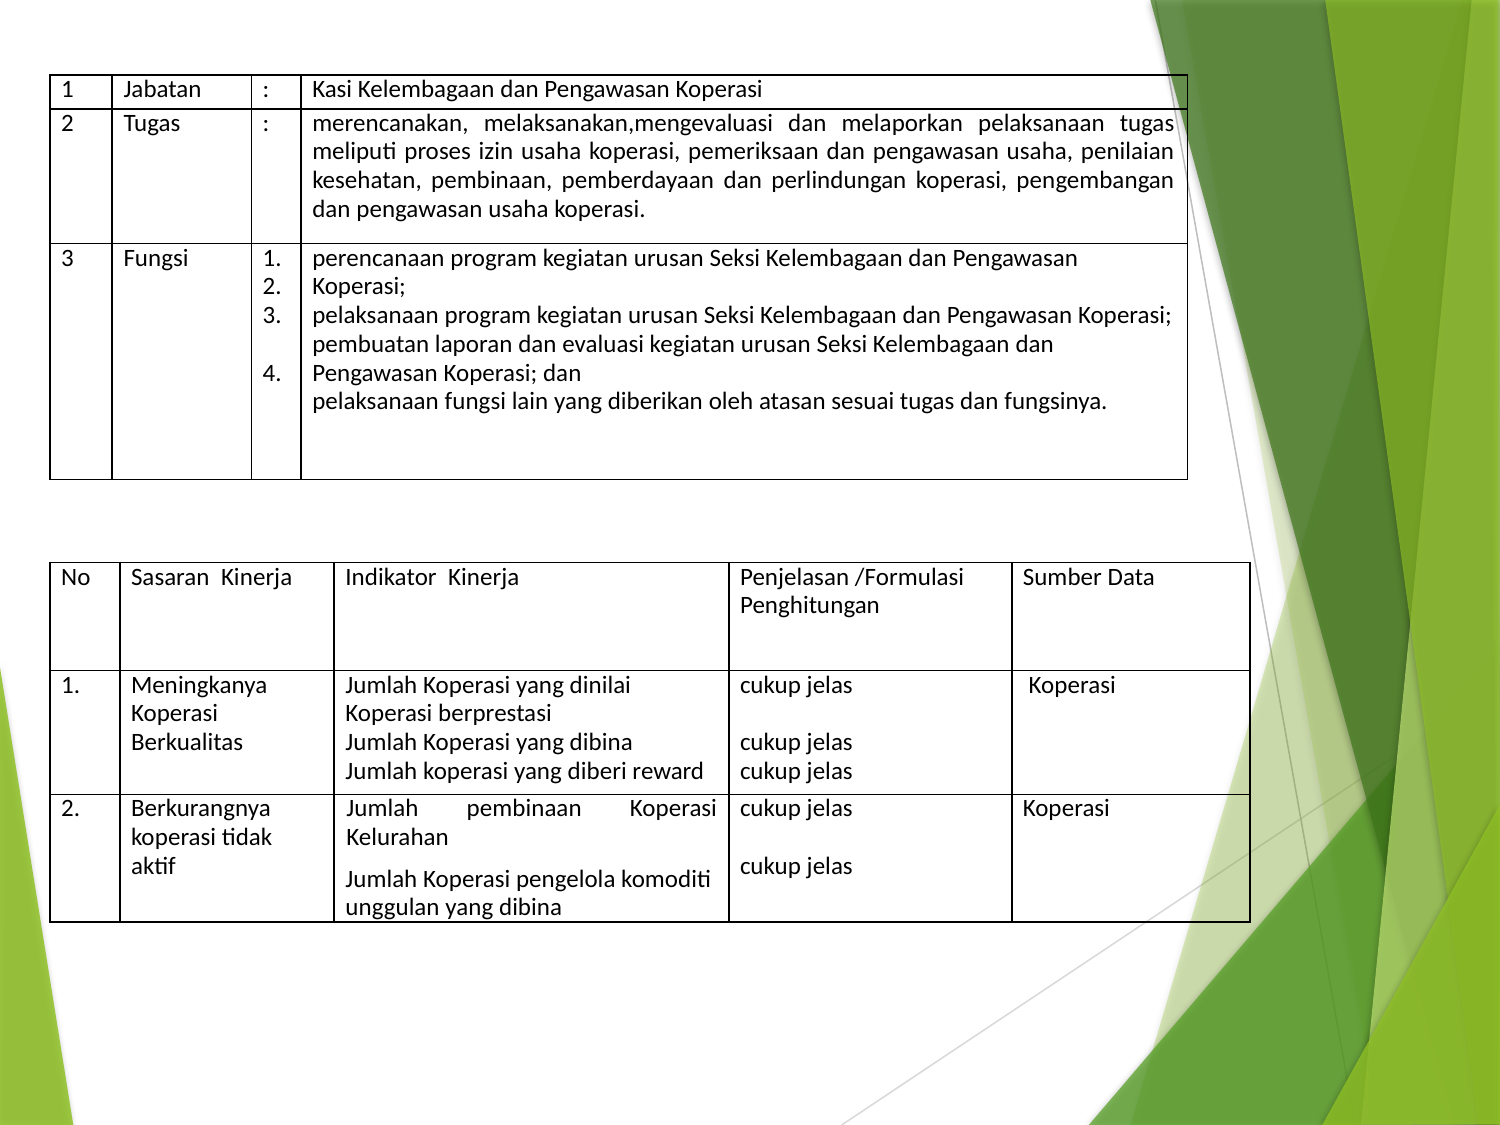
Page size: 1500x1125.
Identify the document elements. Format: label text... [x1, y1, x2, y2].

table_cell Tugas [113, 110, 251, 243]
table_cell Jumlah Koperasi yang dinilai Koperasi berprestasi Jumlah Koperasi yang dibina Jumlah koperasi yang diberi reward [335, 671, 728, 794]
table_cell 2. [51, 795, 119, 921]
table_cell 3 [51, 244, 111, 479]
table_cell cukup jelas cukup jelas cukup jelas [730, 671, 1011, 794]
table_header Kasi Kelembagaan dan Pengawasan Koperasi [302, 76, 1187, 108]
table_header Indikator Kinerja [335, 563, 728, 670]
table_cell Meningkanya Koperasi Berkualitas [121, 671, 333, 794]
table_cell : [252, 110, 300, 243]
table_cell Jumlah pembinaan Koperasi Kelurahan Jumlah Koperasi pengelola komoditi unggulan yang dibina [335, 795, 728, 921]
table_cell 2 [51, 110, 111, 243]
table_cell Fungsi [113, 244, 251, 479]
table_cell 1. 2. 3. 4. [252, 244, 300, 479]
table_cell 1. [51, 671, 119, 794]
table_header Sumber Data [1013, 563, 1249, 670]
table_header Sasaran Kinerja [121, 563, 333, 670]
table_cell cukup jelas cukup jelas [730, 795, 1011, 921]
table_cell Koperasi [1013, 795, 1249, 921]
table_header 1 [51, 76, 111, 108]
table_header Penjelasan /Formulasi Penghitungan [730, 563, 1011, 670]
table_header Jabatan [113, 76, 251, 108]
table_cell Berkurangnya koperasi tidak aktif [121, 795, 333, 921]
table_cell Koperasi [1013, 671, 1249, 794]
table_cell merencanakan, melaksanakan,mengevaluasi dan melaporkan pelaksanaan tugas meliputi proses izin usaha koperasi, pemeriksaan dan pengawasan usaha, penilaian kesehatan, pembinaan, pemberdayaan dan perlindungan koperasi, pengembangan dan pengawasan usaha koperasi. [302, 110, 1187, 243]
table_cell perencanaan program kegiatan urusan Seksi Kelembagaan dan Pengawasan Koperasi; pelaksanaan program kegiatan urusan Seksi Kelembagaan dan Pengawasan Koperasi; pembuatan laporan dan evaluasi kegiatan urusan Seksi Kelembagaan dan Pengawasan Koperasi; dan pelaksanaan fungsi lain yang diberikan oleh atasan sesuai tugas dan fungsinya. [302, 244, 1187, 479]
table_header : [252, 76, 300, 108]
table_header No [51, 563, 119, 670]
